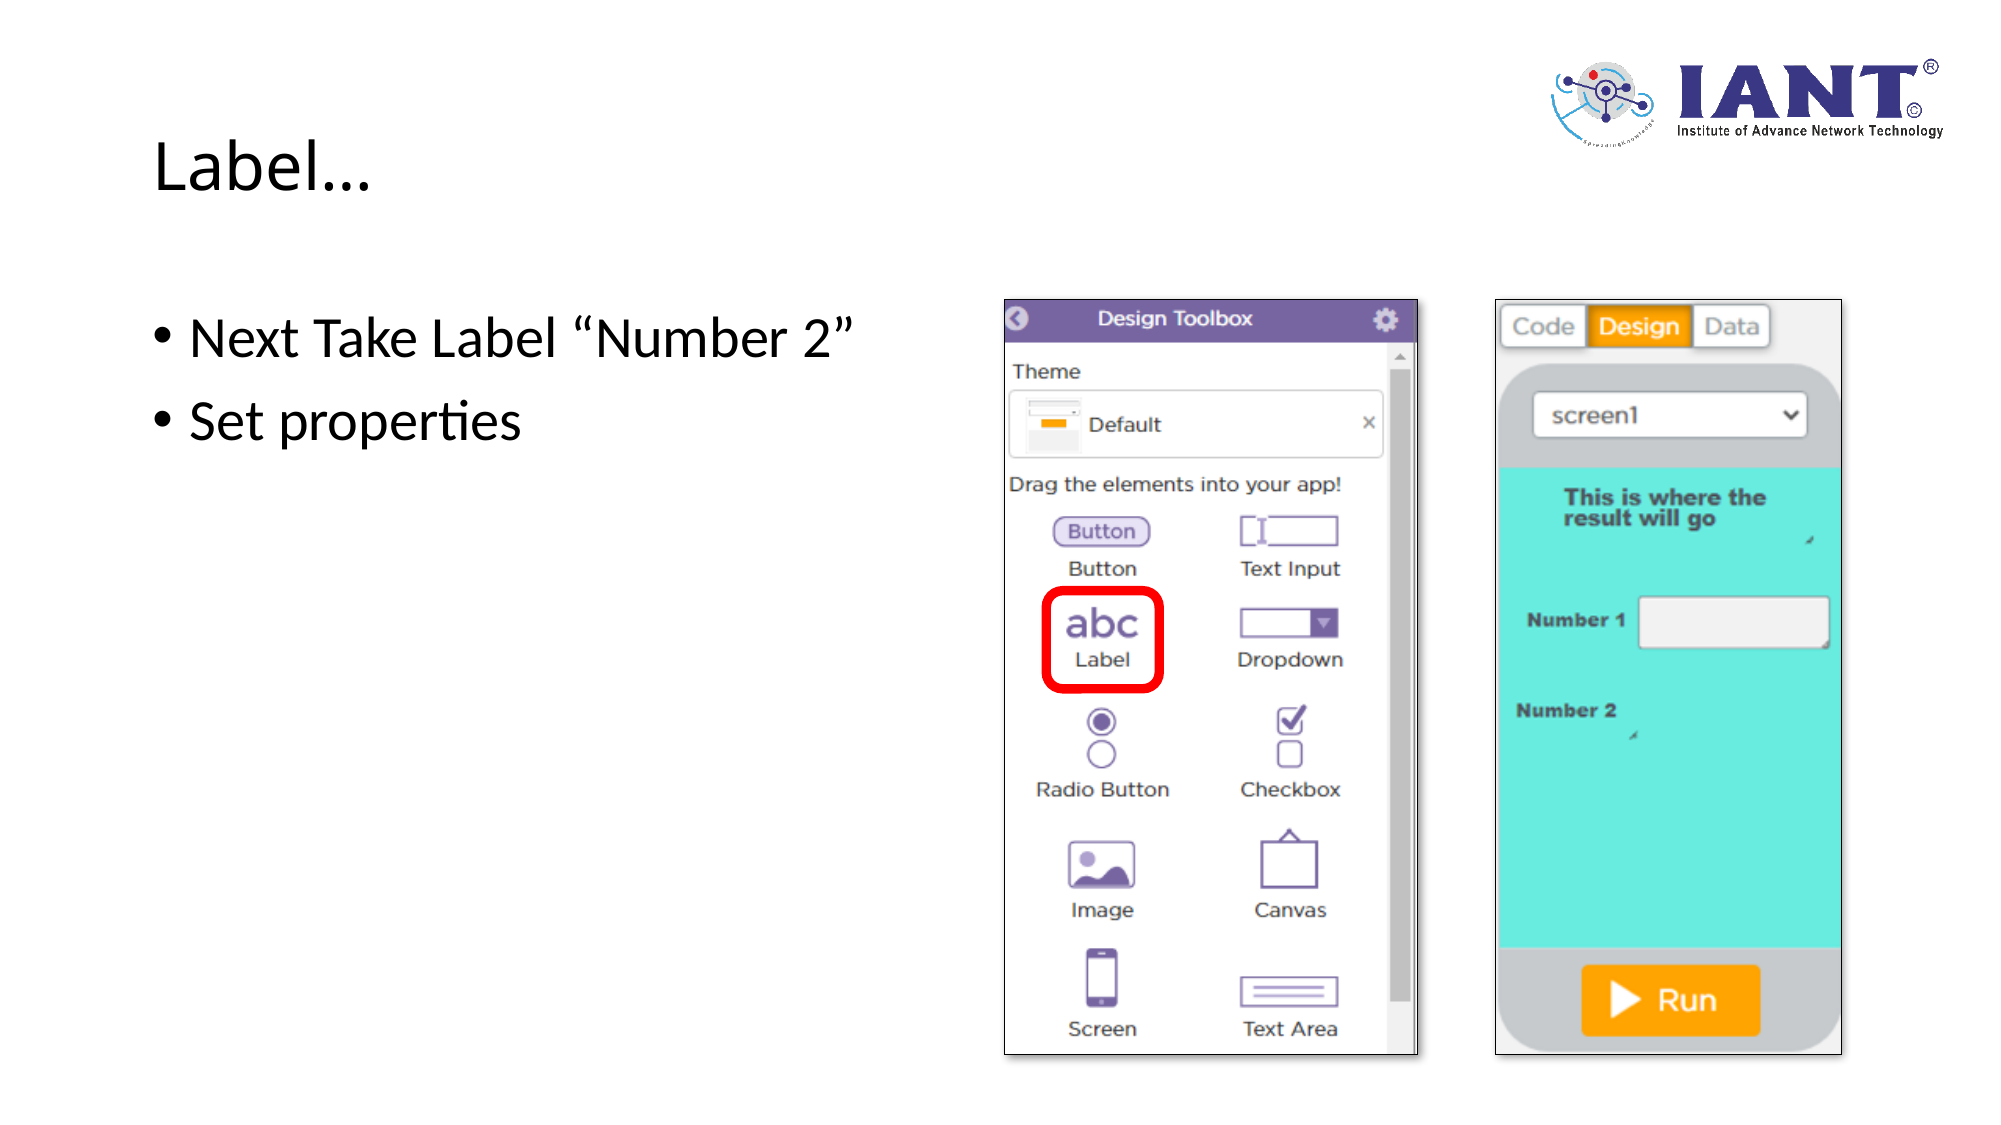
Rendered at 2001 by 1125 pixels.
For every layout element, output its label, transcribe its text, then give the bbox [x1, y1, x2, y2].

title Label… [137, 59, 1863, 278]
picture [1004, 299, 1417, 1055]
picture [1529, 37, 1972, 158]
picture [1495, 299, 1841, 1054]
text_box Next Take Label “Number 2” Set properties [137, 299, 922, 933]
